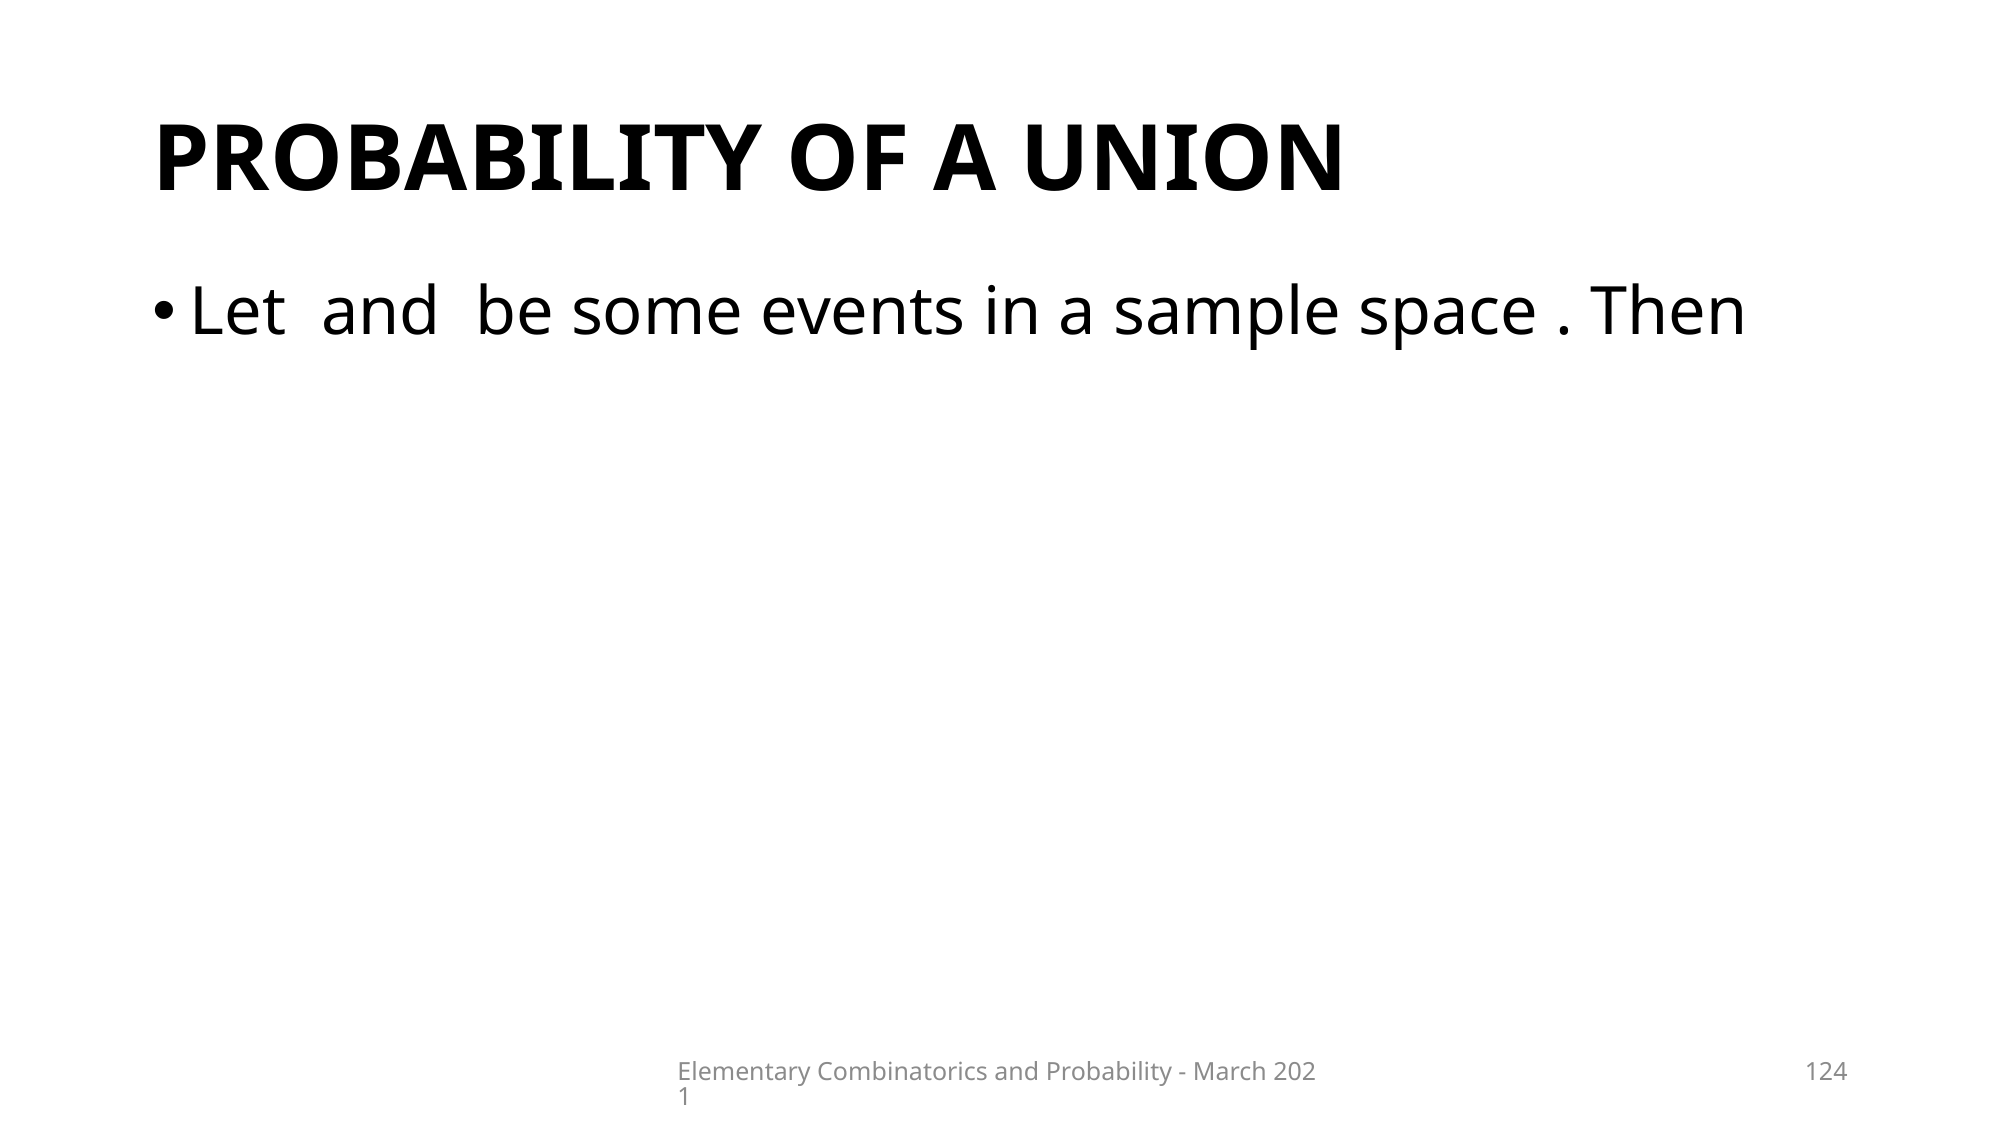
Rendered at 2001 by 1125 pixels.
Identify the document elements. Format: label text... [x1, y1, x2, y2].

slide_number 124 [1412, 1042, 1863, 1103]
title Probability of a union [137, 52, 1863, 270]
footer Elementary Combinatorics and Probability - March 2021 [662, 1042, 1338, 1103]
